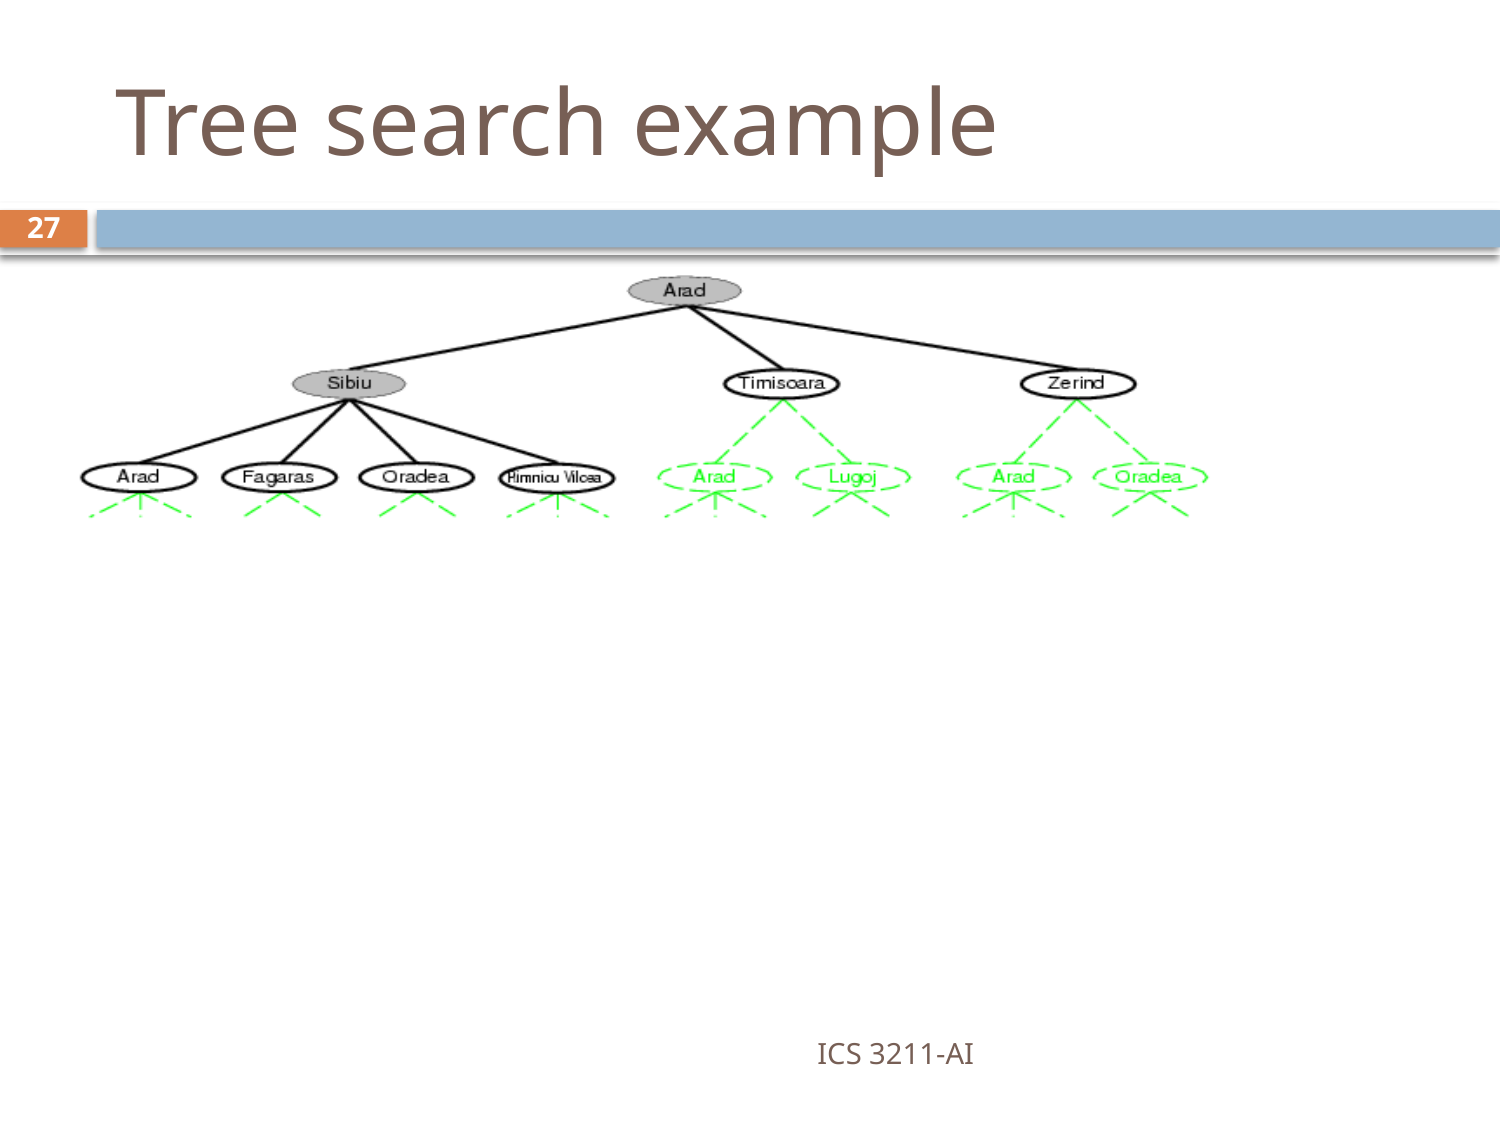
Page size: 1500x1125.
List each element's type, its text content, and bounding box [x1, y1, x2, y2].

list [70, 273, 1217, 558]
slide_number 27 [0, 208, 88, 249]
footer ICS 3211-AI [99, 1024, 990, 1085]
title Tree search example [100, 37, 1438, 200]
